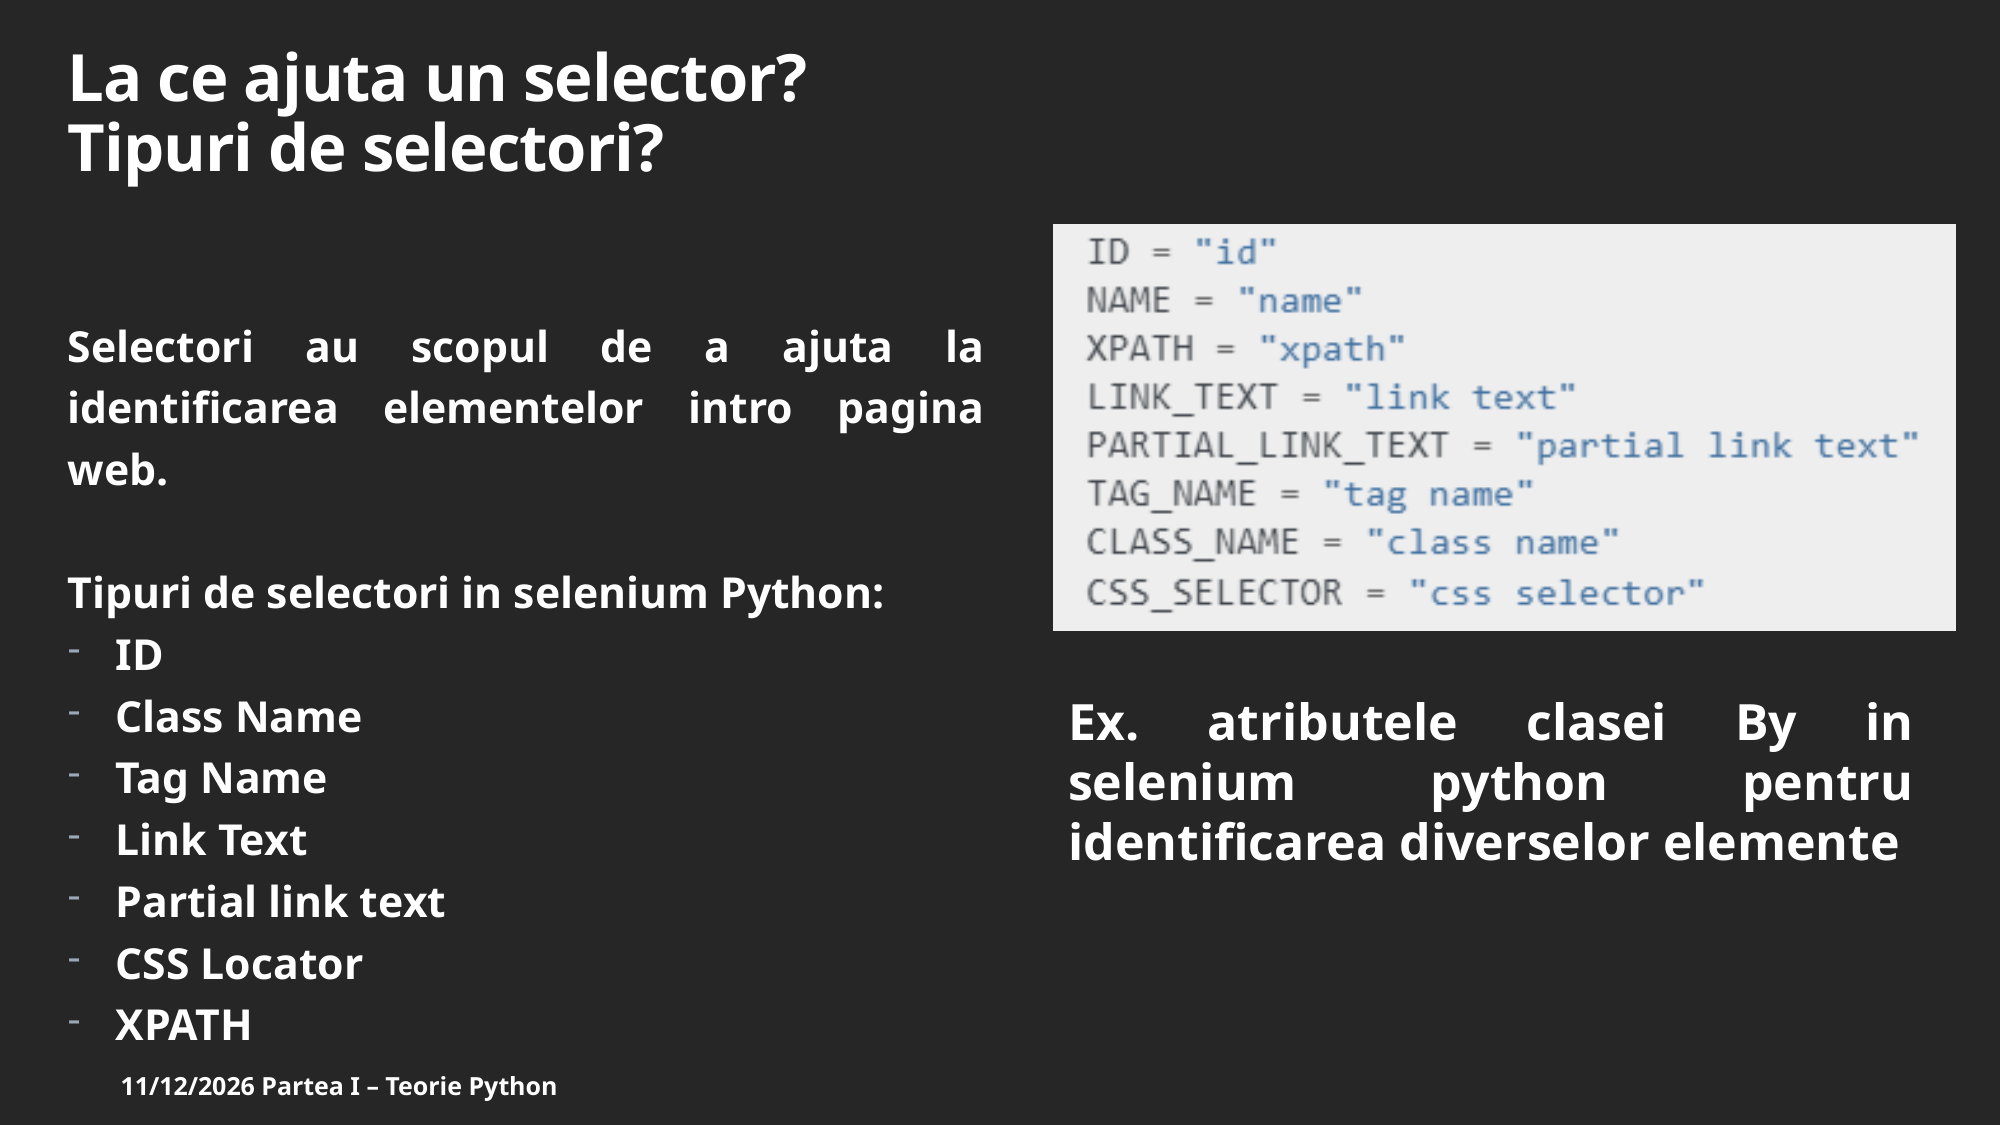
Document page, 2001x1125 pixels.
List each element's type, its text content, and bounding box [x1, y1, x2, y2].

text_box Ex. atributele clasei By in selenium python pentru identificarea diverselor elemente [1053, 682, 1929, 878]
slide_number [105, 1057, 683, 1118]
title La ce ajuta un selector? Tipuri de selectori? [52, 35, 1000, 246]
list Selectori au scopul de a ajuta la identificarea elementelor intro pagina web. Tipuri de selectori in selenium Python: ID Class Name Tag Name Link Text Partial link text CSS Locator XPATH [52, 301, 1000, 1058]
picture [1052, 223, 1956, 631]
